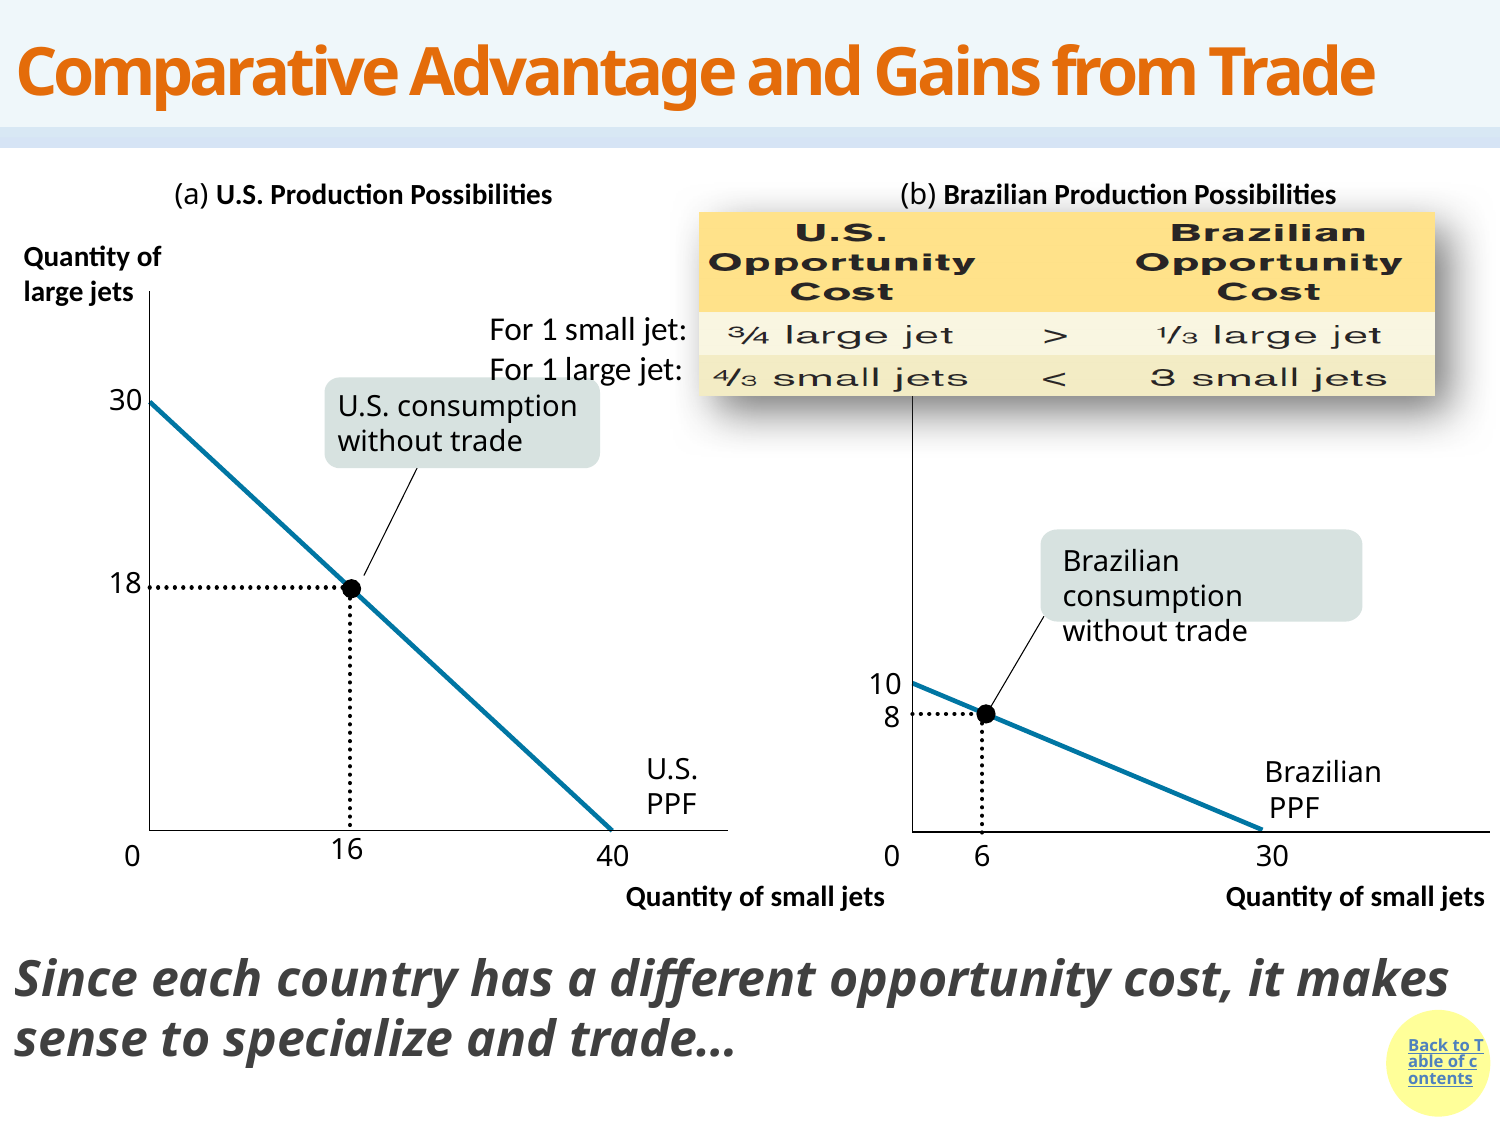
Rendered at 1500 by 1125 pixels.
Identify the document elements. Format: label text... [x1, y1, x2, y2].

text_box 40 [596, 837, 630, 873]
text_box 16 [330, 829, 364, 865]
text_box [912, 446, 1490, 833]
text_box 18 [108, 564, 143, 600]
picture [699, 212, 1435, 397]
text_box [149, 302, 728, 831]
text_box For 1 small jet: For 1 large jet: [474, 299, 694, 395]
text_box (b) Brazilian Production Possibilities [900, 174, 1338, 194]
text_box [324, 377, 600, 469]
text_box 30 [109, 381, 143, 417]
text_box 10 [868, 665, 902, 701]
text_box U.S. PPF [646, 749, 706, 820]
text_box 6 [973, 837, 991, 873]
text_box [1040, 529, 1363, 622]
text_box Since each country has a different opportunity cost, it makes sense to specialize and trade… [0, 938, 1500, 1074]
text_box [976, 704, 996, 724]
text_box Brazilian consumption without trade [1062, 542, 1350, 648]
text_box 0 [883, 837, 901, 873]
text_box 0 [124, 837, 141, 873]
text_box 30 [1255, 837, 1290, 873]
text_box [342, 579, 362, 599]
title Comparative Advantage and Gains from Trade [0, 0, 1500, 138]
text_box Quantity of small jets [625, 877, 886, 913]
text_box (a) U.S. Production Possibilities [174, 174, 554, 210]
text_box U.S. consumption without trade [337, 387, 613, 458]
text_box 8 [883, 701, 901, 733]
text_box PPF [1268, 789, 1320, 825]
text_box Brazilian [1264, 753, 1383, 789]
text_box Quantity of small jets [1225, 877, 1486, 913]
text_box Quantity of large jets [23, 237, 162, 308]
